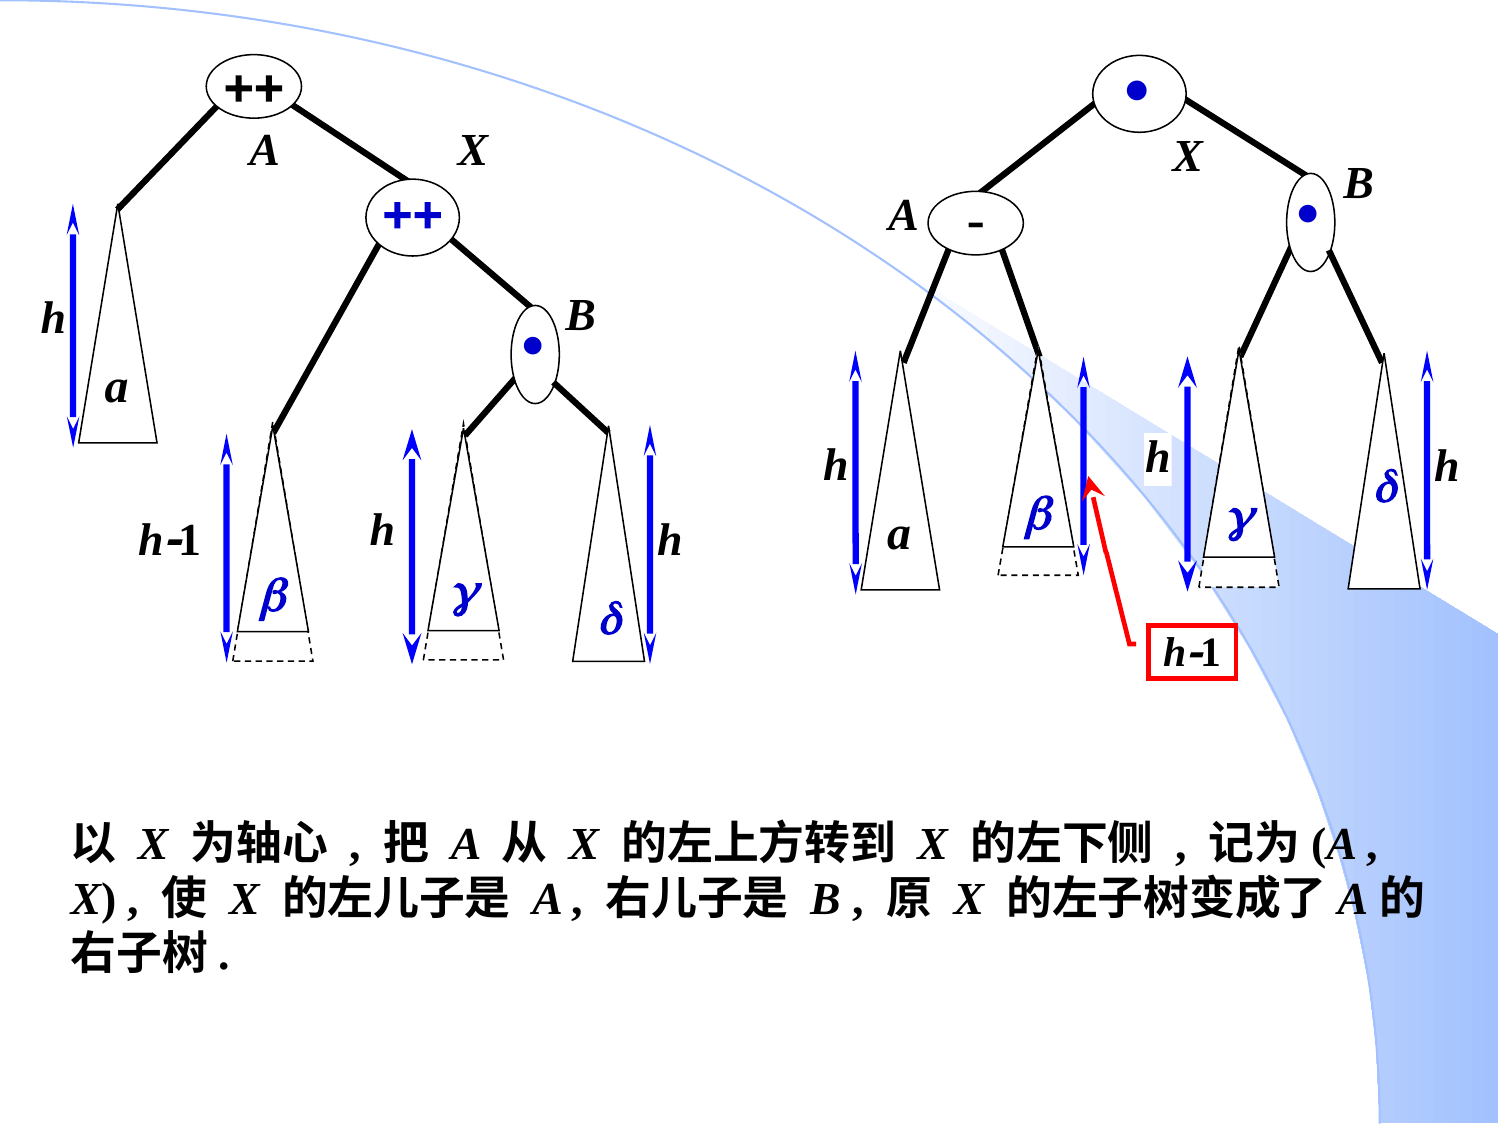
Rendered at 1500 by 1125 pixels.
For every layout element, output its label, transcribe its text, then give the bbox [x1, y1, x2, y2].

text_box 以 X 为轴心 , 把 A 从 X 的左上方转到 X 的左下侧 , 记为(A , X) , 使 X 的左儿子是 A , 右儿子是 B , 原 X 的左子树变成了A的右子树. [55, 814, 1449, 987]
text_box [821, 55, 1461, 679]
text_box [39, 54, 684, 665]
